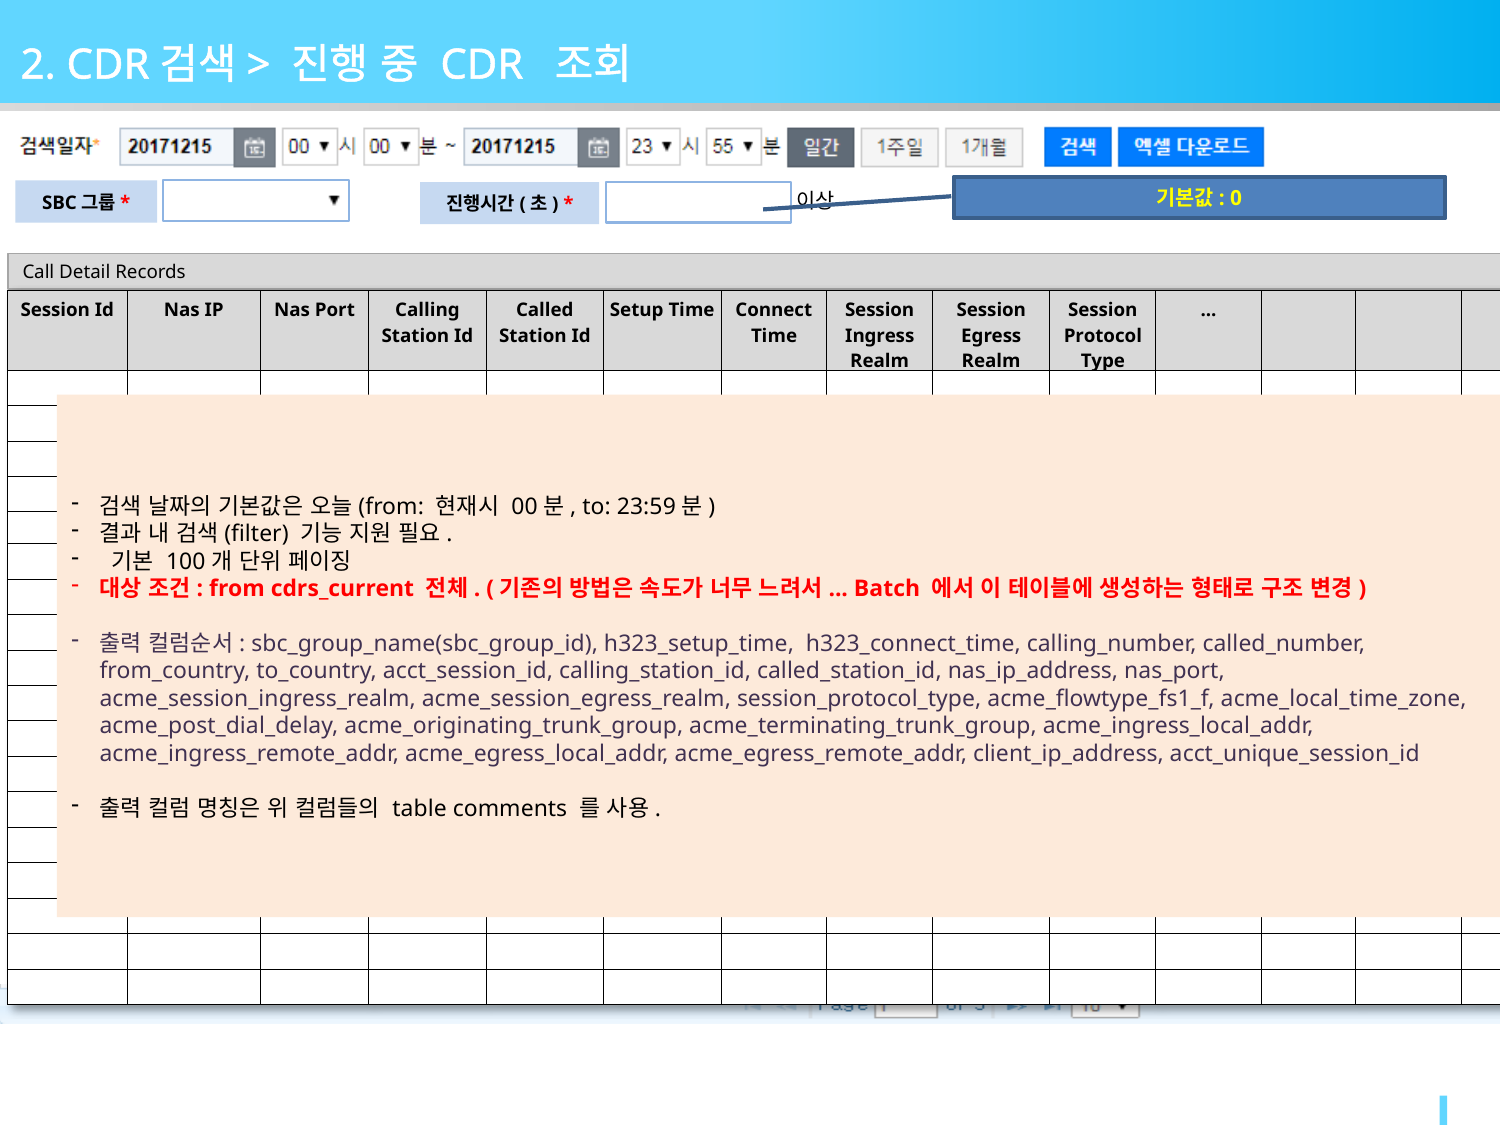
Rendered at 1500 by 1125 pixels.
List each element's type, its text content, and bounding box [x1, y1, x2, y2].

table_cell [8, 863, 55, 898]
table_cell [261, 934, 368, 969]
table_cell [1050, 934, 1155, 969]
table_cell [1050, 919, 1155, 933]
table_cell [933, 970, 1049, 981]
table_cell [8, 970, 127, 981]
table_cell [1050, 371, 1155, 393]
table_cell [8, 757, 55, 791]
picture [0, 983, 1500, 1024]
table_header [1262, 291, 1355, 370]
table_cell [261, 970, 368, 981]
table_header Called Station Id [487, 291, 603, 370]
table_cell [487, 970, 603, 981]
table_cell [1262, 934, 1355, 969]
table_cell [1262, 919, 1355, 933]
table_cell [1356, 371, 1461, 393]
table_cell [8, 686, 55, 720]
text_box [15, 180, 350, 223]
table_cell [487, 934, 603, 969]
table_cell [933, 919, 1049, 933]
table_cell [8, 792, 55, 827]
table_cell [1356, 934, 1461, 969]
table_cell [8, 512, 55, 543]
table_cell [487, 919, 603, 933]
table_cell [128, 919, 260, 933]
table_header Session Protocol Type [1050, 291, 1155, 370]
table_cell [128, 934, 260, 969]
table_header Session Id [8, 291, 127, 370]
table_header Nas Port [261, 291, 368, 370]
table_cell [8, 442, 55, 476]
table_cell [8, 371, 127, 405]
text_box 2. CDR검색> 진행 중 CDR 조회 [5, 29, 647, 95]
table_cell [722, 934, 826, 969]
table_header Setup Time [604, 291, 721, 370]
table_cell [128, 371, 260, 393]
table_cell [1462, 934, 1500, 969]
table_cell [933, 934, 1049, 969]
table_cell [1356, 919, 1461, 933]
table_header Session Ingress Realm [827, 291, 932, 370]
table_cell [1462, 919, 1500, 933]
table_cell [1156, 371, 1261, 393]
table_cell [827, 934, 932, 969]
table_cell [8, 580, 55, 614]
table_cell [1156, 919, 1261, 933]
table_cell [604, 371, 721, 393]
table_header Connect Time [722, 291, 826, 370]
table_cell [1462, 371, 1500, 393]
table_cell [261, 371, 368, 393]
table_cell [1356, 970, 1461, 981]
table_cell [8, 899, 127, 933]
table_cell [933, 371, 1049, 393]
table_cell [8, 615, 55, 650]
table_cell [369, 371, 486, 393]
table_cell [1156, 970, 1261, 981]
table_cell [604, 970, 721, 981]
table_cell [8, 828, 55, 862]
table_header Calling Station Id [369, 291, 486, 370]
table_cell [722, 919, 826, 933]
table_cell [369, 919, 486, 933]
table_header [1462, 291, 1500, 370]
table_cell [827, 970, 932, 981]
table_cell [1156, 934, 1261, 969]
text_box 검색 날짜의 기본값은 오늘(from: 현재시 00분, to: 23:59분) 결과 내 검색(filter) 기능 지원 필요. 기본 100개 단위 페이징 대상 조건: from cdrs_current 전체. (기존의 방법은 속도가 너무 느려서... Batch 에서 이 테이블에 생성하는 형태로 구조 변경) 출력 컬럼순서: sbc_group_name(sbc_group_id), h323_setup_time, h323_connect_time, calling_number, called_number, from_country, to_country, acct_session_id, calling_station_id, called_station_id, nas_ip_address, nas_port, acme_session_ingress_realm, acme_session_egress_realm, session_protocol_type, acme_flowtype_fs1_f, acme_local_time_zone, acme_post_dial_delay, acme_originating_trunk_group, acme_terminating_trunk_group, acme_ingress_local_addr, acme_ingress_remote_addr, acme_egress_local_addr, acme_egress_remote_addr, client_ip_address, acct_unique_session_id 출력 컬럼 명칭은 위 컬럼들의 table comments 를 사용. [55, 393, 1500, 919]
table_cell [1050, 970, 1155, 981]
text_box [420, 180, 859, 225]
picture [7, 119, 1269, 176]
table_cell [128, 970, 260, 981]
table_header Session Egress Realm [933, 291, 1049, 370]
table_cell [8, 406, 55, 441]
table_cell [8, 544, 55, 579]
table_cell [369, 970, 486, 981]
table_cell [722, 371, 826, 393]
table_cell [369, 934, 486, 969]
table_cell [1262, 970, 1355, 981]
table_cell [8, 477, 55, 511]
text_box Call Detail Records [6, 251, 1500, 291]
table_cell [261, 919, 368, 933]
table_header ... [1156, 291, 1261, 370]
table_cell [827, 371, 932, 393]
table_header Nas IP [128, 291, 260, 370]
table_cell [827, 919, 932, 933]
table_cell [8, 934, 127, 969]
table_cell [604, 934, 721, 969]
table_cell [1462, 970, 1500, 981]
table_cell [1262, 371, 1355, 393]
table_cell [8, 651, 55, 685]
table_cell [722, 970, 826, 981]
table_cell [8, 721, 55, 756]
table_header [1356, 291, 1461, 370]
text_box 기본값: 0 [862, 175, 1447, 220]
table_cell [487, 371, 603, 393]
table_cell [604, 919, 721, 933]
